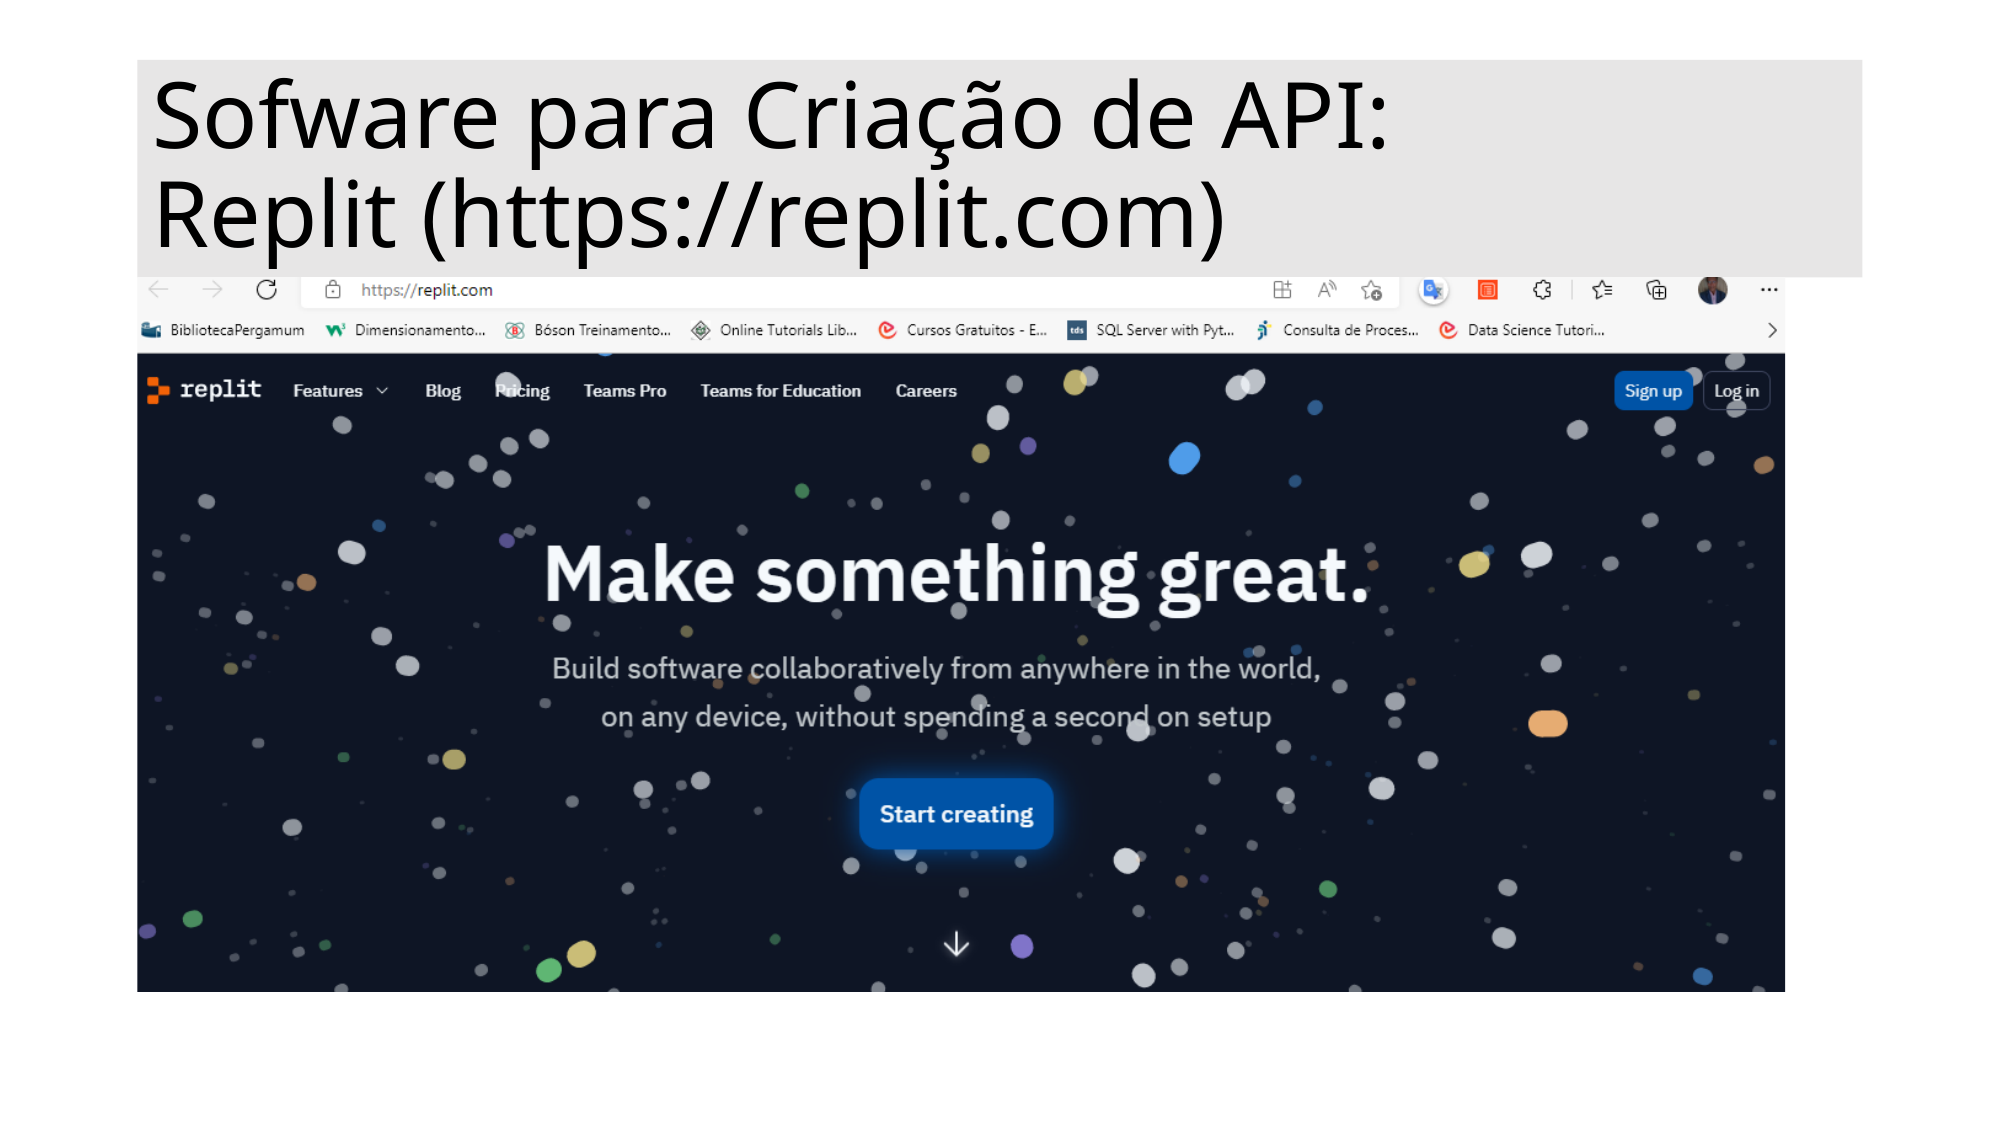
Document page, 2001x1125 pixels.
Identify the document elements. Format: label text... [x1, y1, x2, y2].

title Sofware para Criação de API: Replit (https://replit.com) [137, 59, 1863, 278]
picture [137, 277, 1786, 992]
